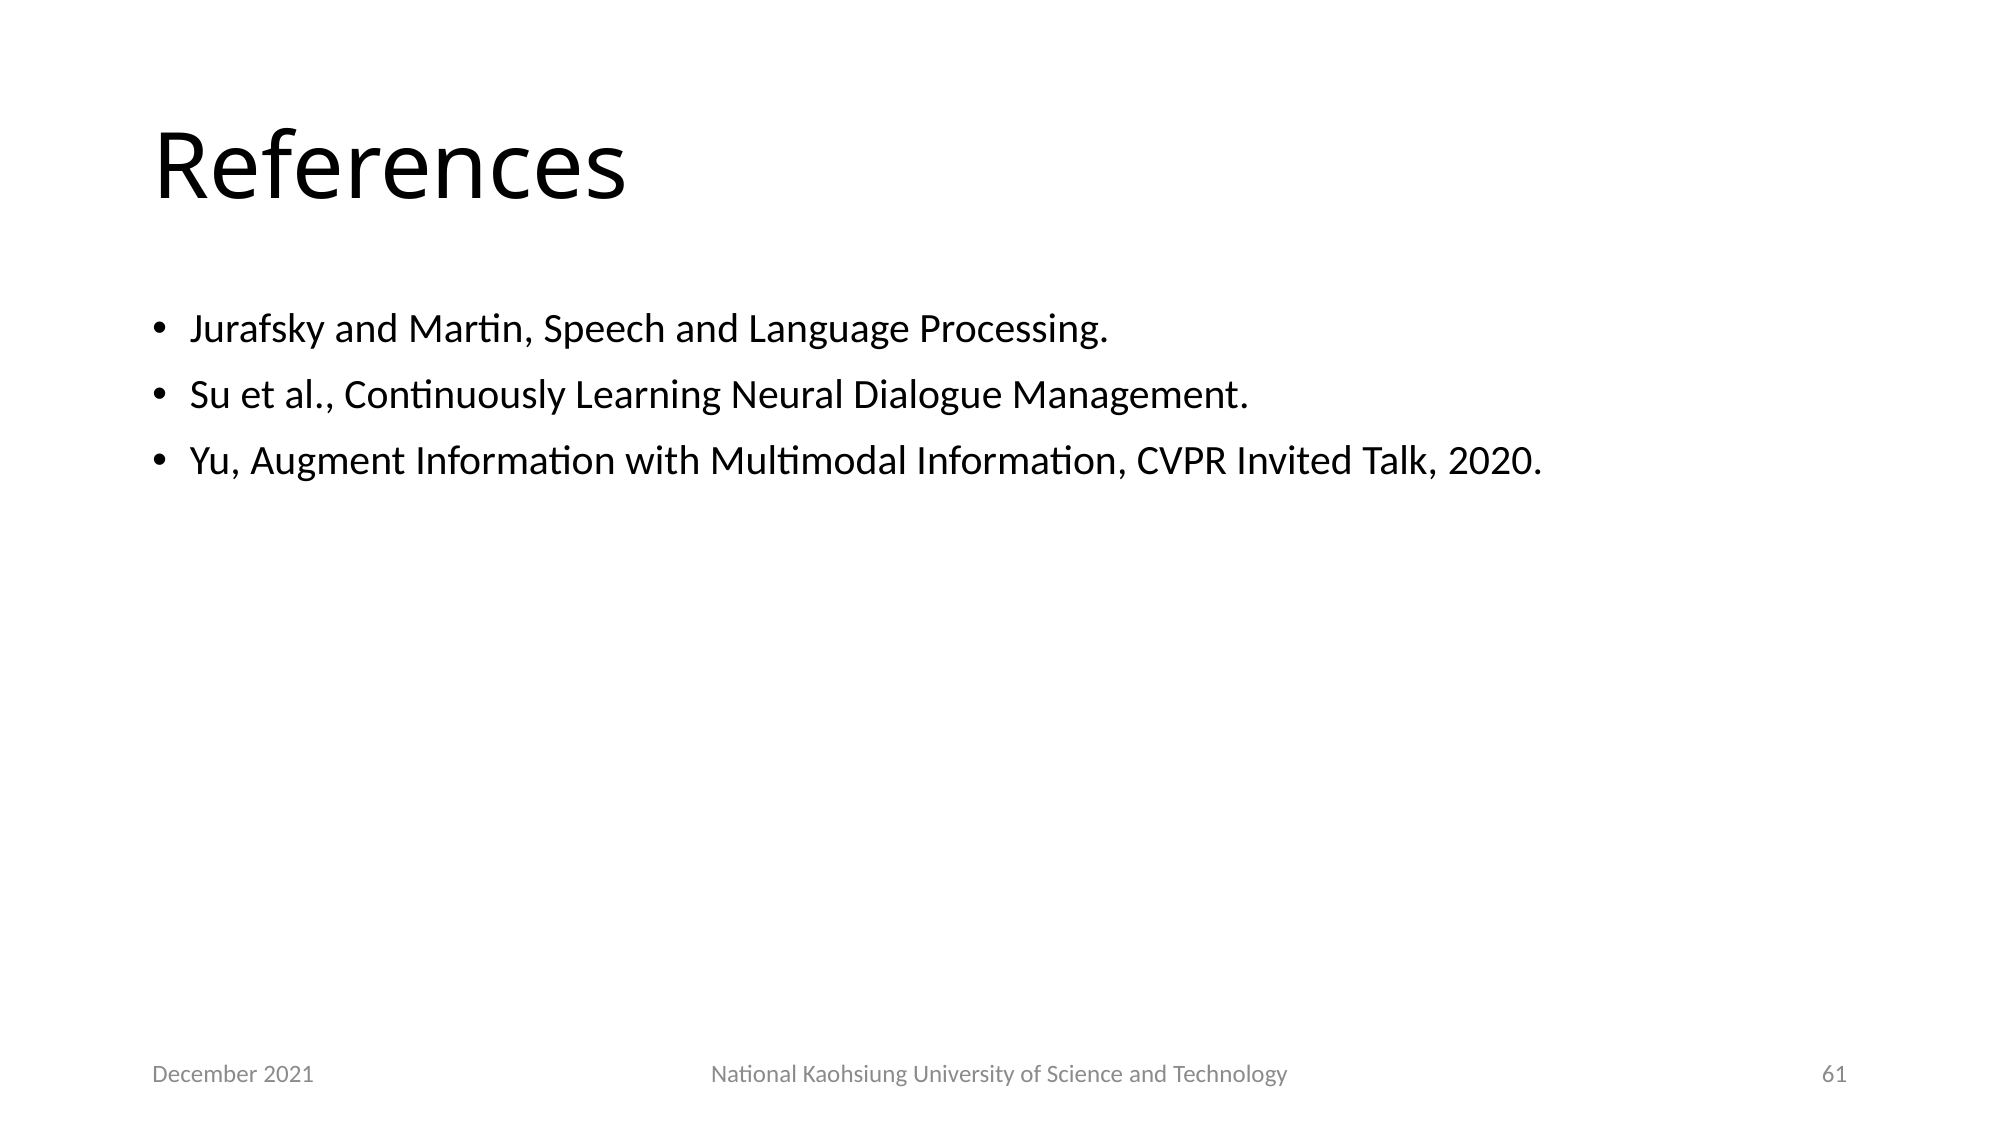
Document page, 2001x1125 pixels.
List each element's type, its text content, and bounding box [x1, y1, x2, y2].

title References [137, 59, 1863, 278]
footer National Kaohsiung University of Science and Technology [662, 1042, 1338, 1103]
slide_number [137, 1042, 588, 1103]
slide_number 61 [1412, 1042, 1863, 1103]
list Jurafsky and Martin, Speech and Language Processing. Su et al., Continuously Learning Neural Dialogue Management. Yu, Augment Information with Multimodal Information, CVPR Invited Talk, 2020. [137, 299, 1863, 1014]
